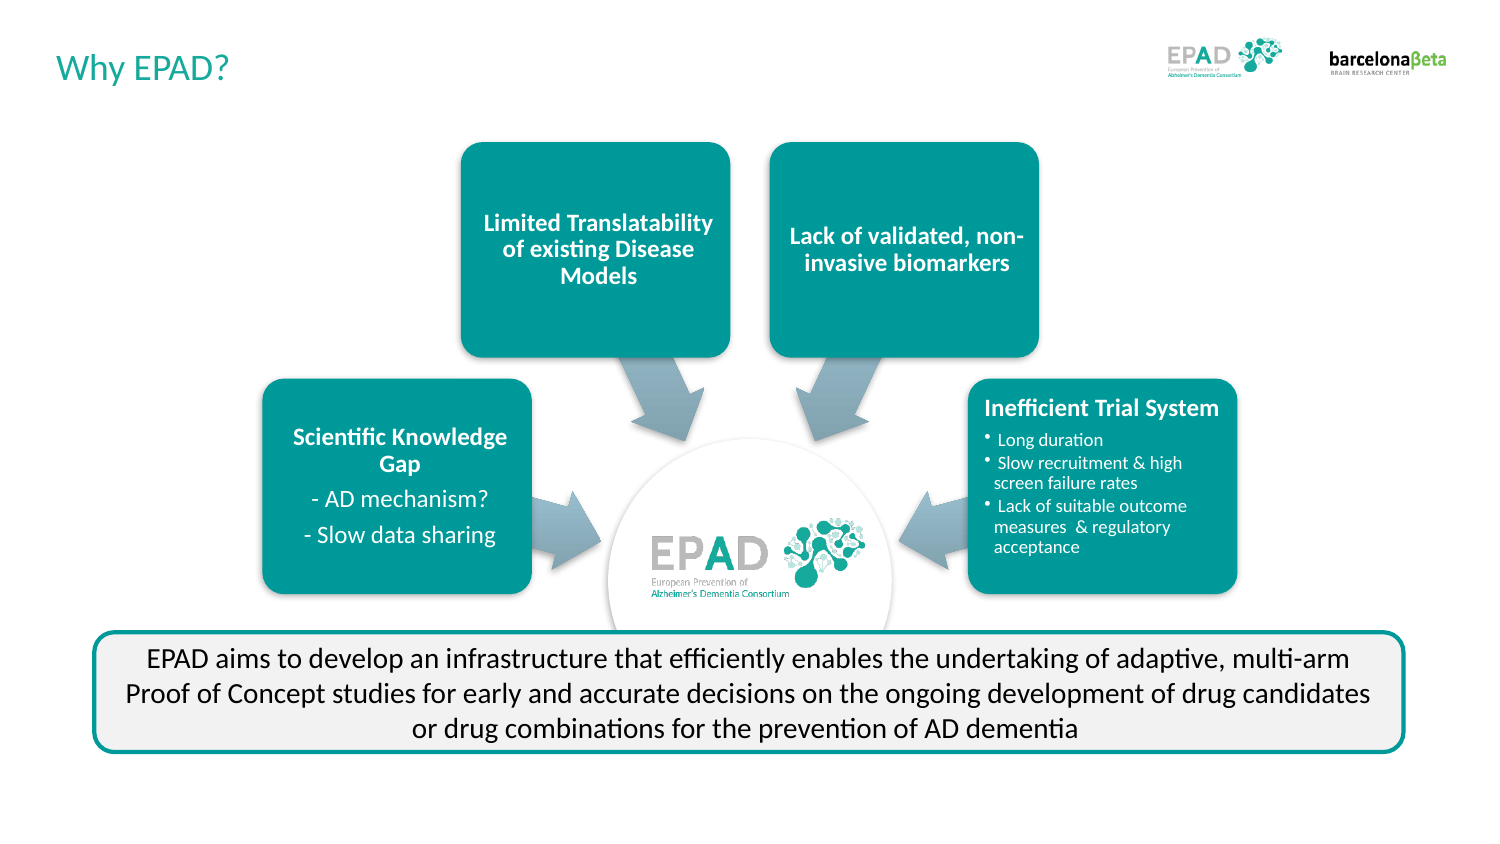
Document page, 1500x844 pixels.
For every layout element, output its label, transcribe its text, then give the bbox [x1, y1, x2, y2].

picture [627, 499, 889, 616]
list Why EPAD? [40, 35, 1160, 118]
picture [1330, 51, 1446, 75]
text_box EPAD aims to develop an infrastructure that efficiently enables the undertaking of adaptive, multi-arm Proof of Concept studies for early and accurate decisions on the ongoing development of drug candidates or drug combinations for the prevention of AD dementia [92, 731, 1406, 755]
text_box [63, 141, 1437, 723]
picture [1160, 35, 1293, 86]
